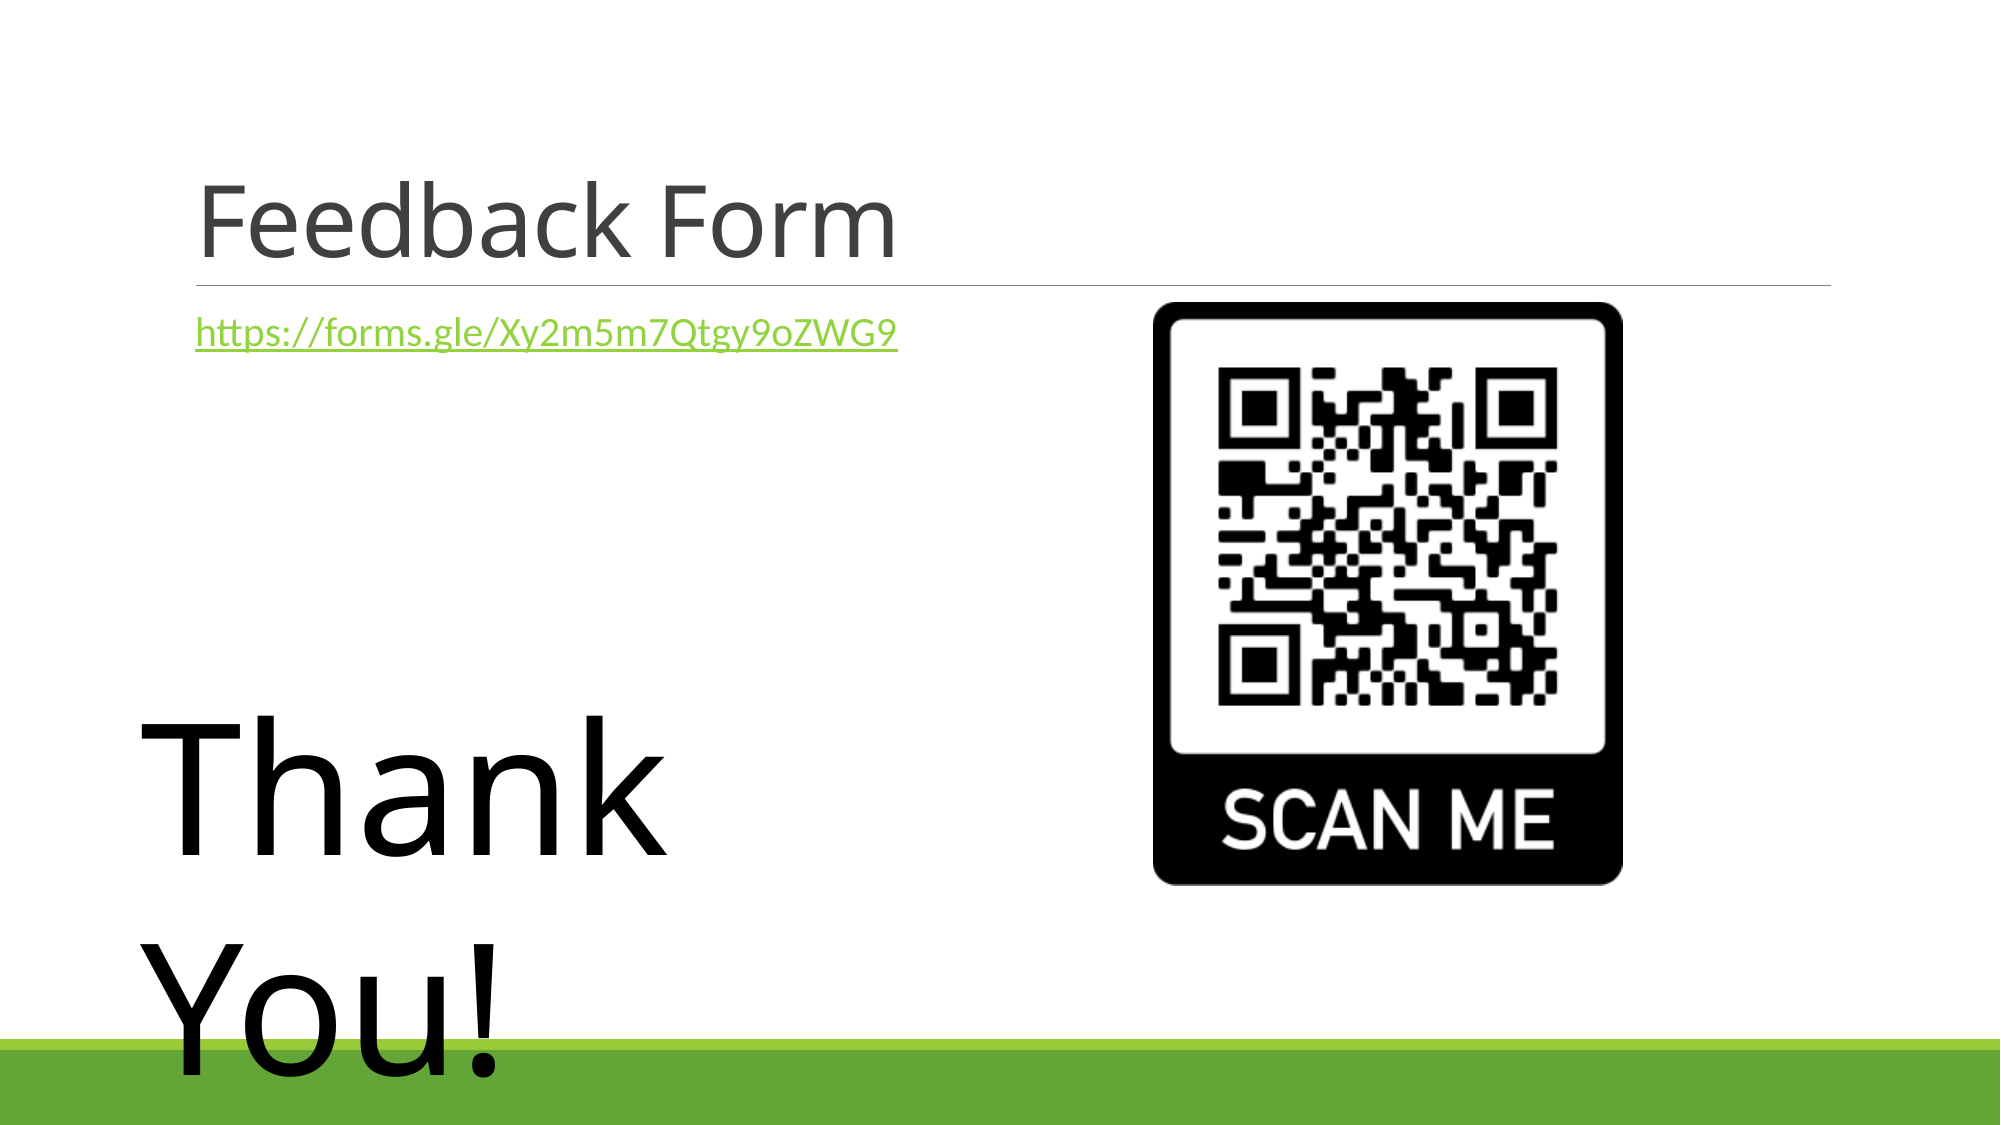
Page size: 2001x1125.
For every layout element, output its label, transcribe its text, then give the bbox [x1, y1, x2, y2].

title Feedback Form [180, 47, 1830, 285]
list https://forms.gle/Xy2m5m7Qtgy9oZWG9 [180, 302, 1830, 963]
picture [1152, 302, 1623, 887]
text_box Thank You! [126, 445, 1005, 1120]
